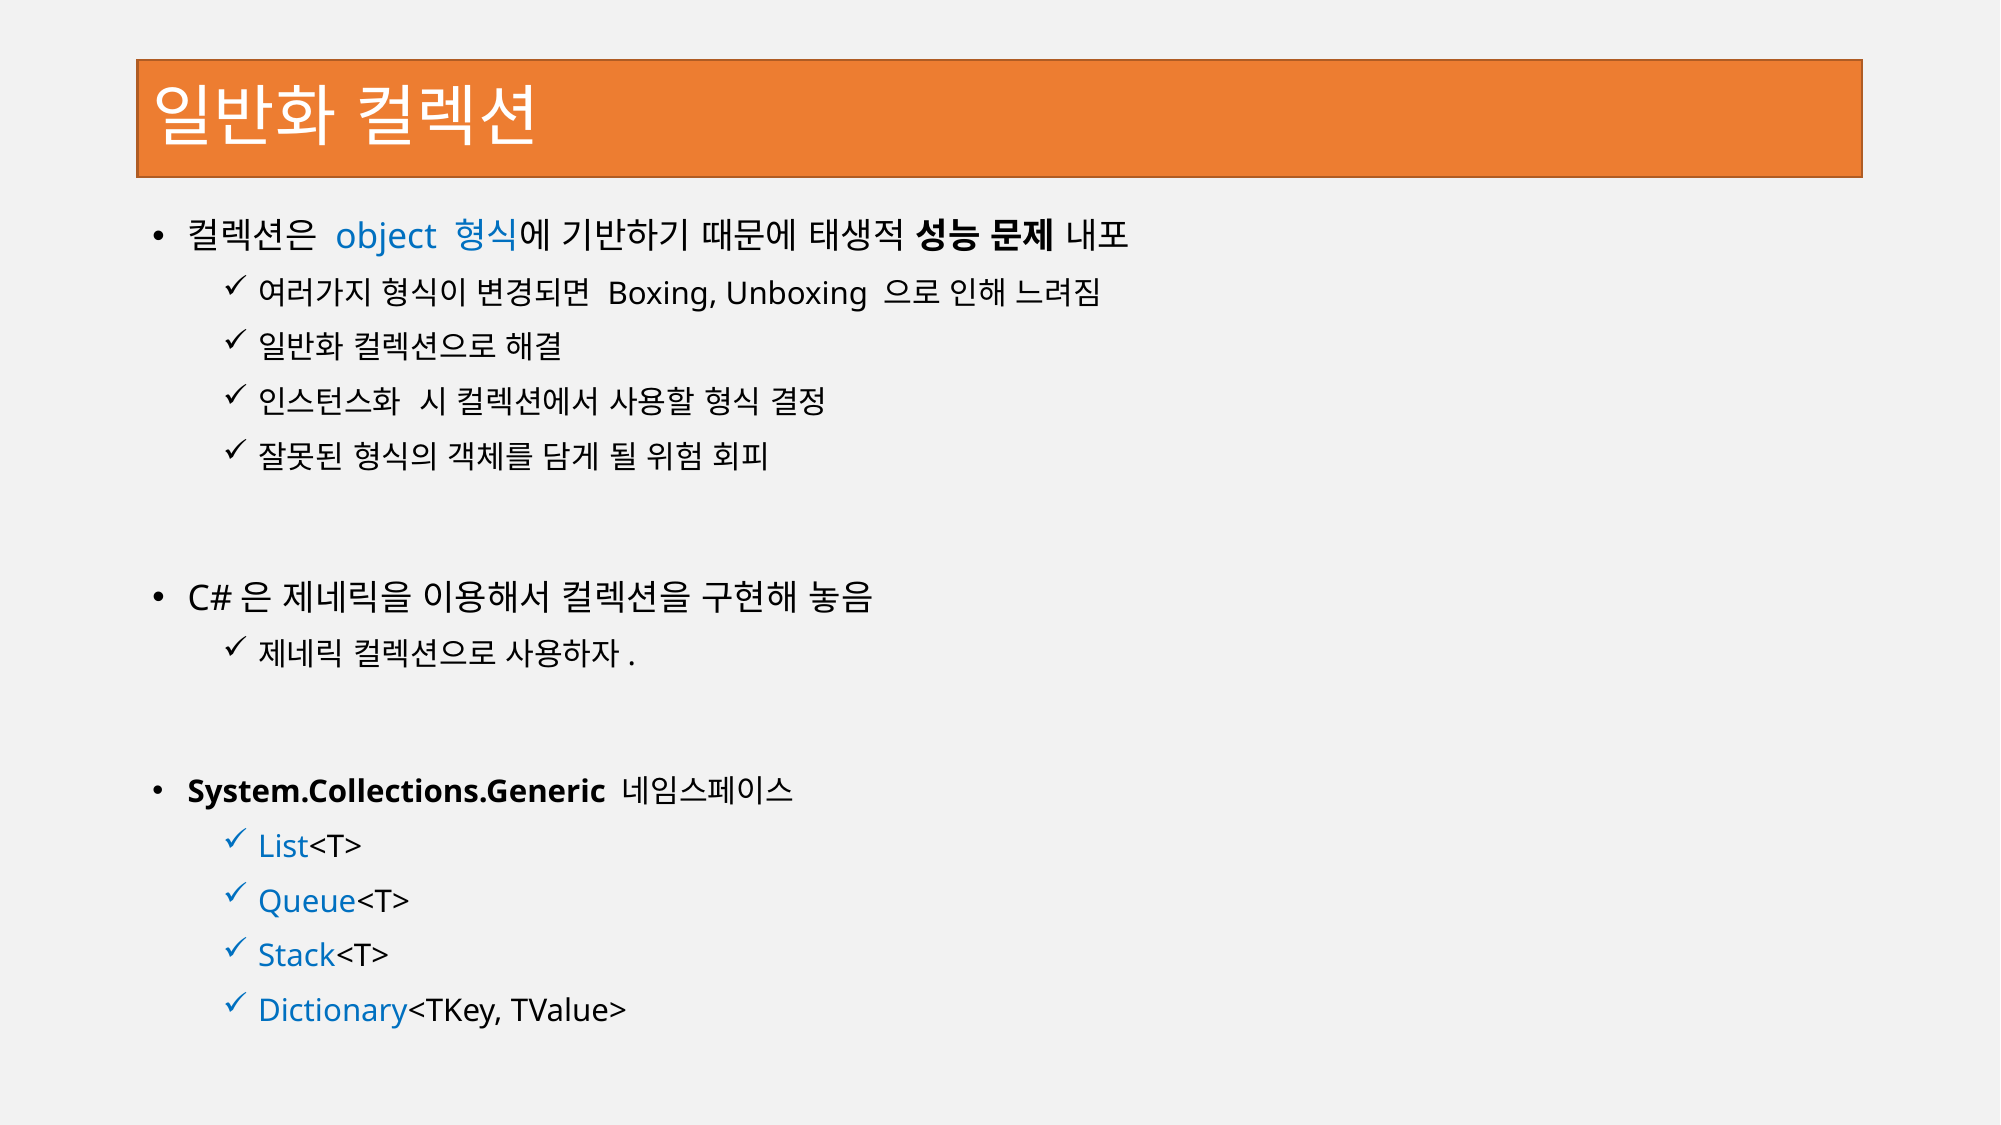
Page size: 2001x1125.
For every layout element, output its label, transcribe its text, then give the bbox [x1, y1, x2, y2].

list 컬렉션은 object 형식에 기반하기 때문에 태생적 성능 문제 내포 여러가지 형식이 변경되면 Boxing, Unboxing 으로 인해 느려짐 일반화 컬렉션으로 해결 인스턴스화 시 컬렉션에서 사용할 형식 결정 잘못된 형식의 객체를 담게 될 위험 회피 C#은 제네릭을 이용해서 컬렉션을 구현해 놓음 제네릭 컬렉션으로 사용하자. System.Collections.Generic 네임스페이스 List<T> Queue<T> Stack<T> Dictionary<TKey, TValue> [137, 197, 1863, 1040]
title 일반화 컬렉션 [136, 59, 1863, 178]
